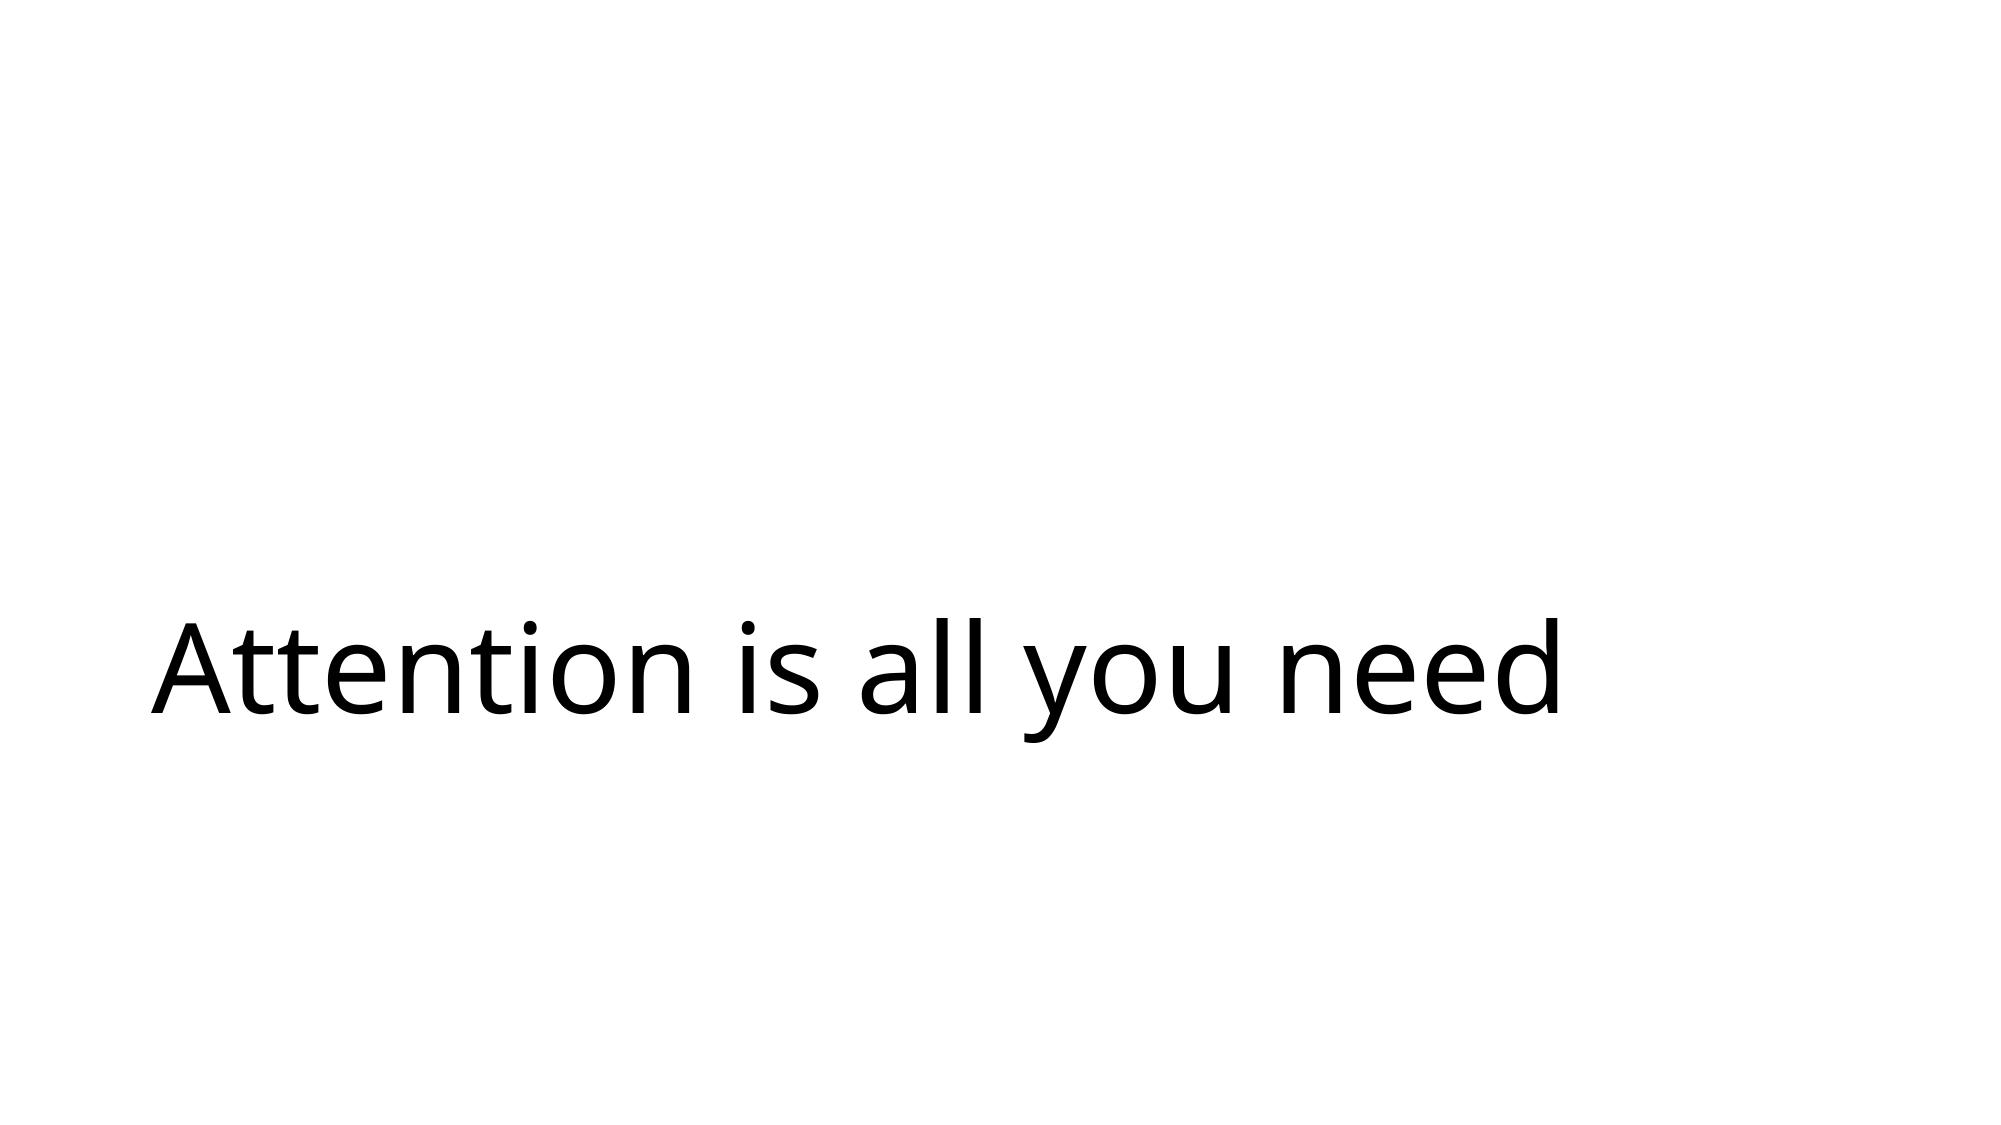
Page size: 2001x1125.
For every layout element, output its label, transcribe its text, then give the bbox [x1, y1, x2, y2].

title Attention is all you need [136, 280, 1862, 749]
